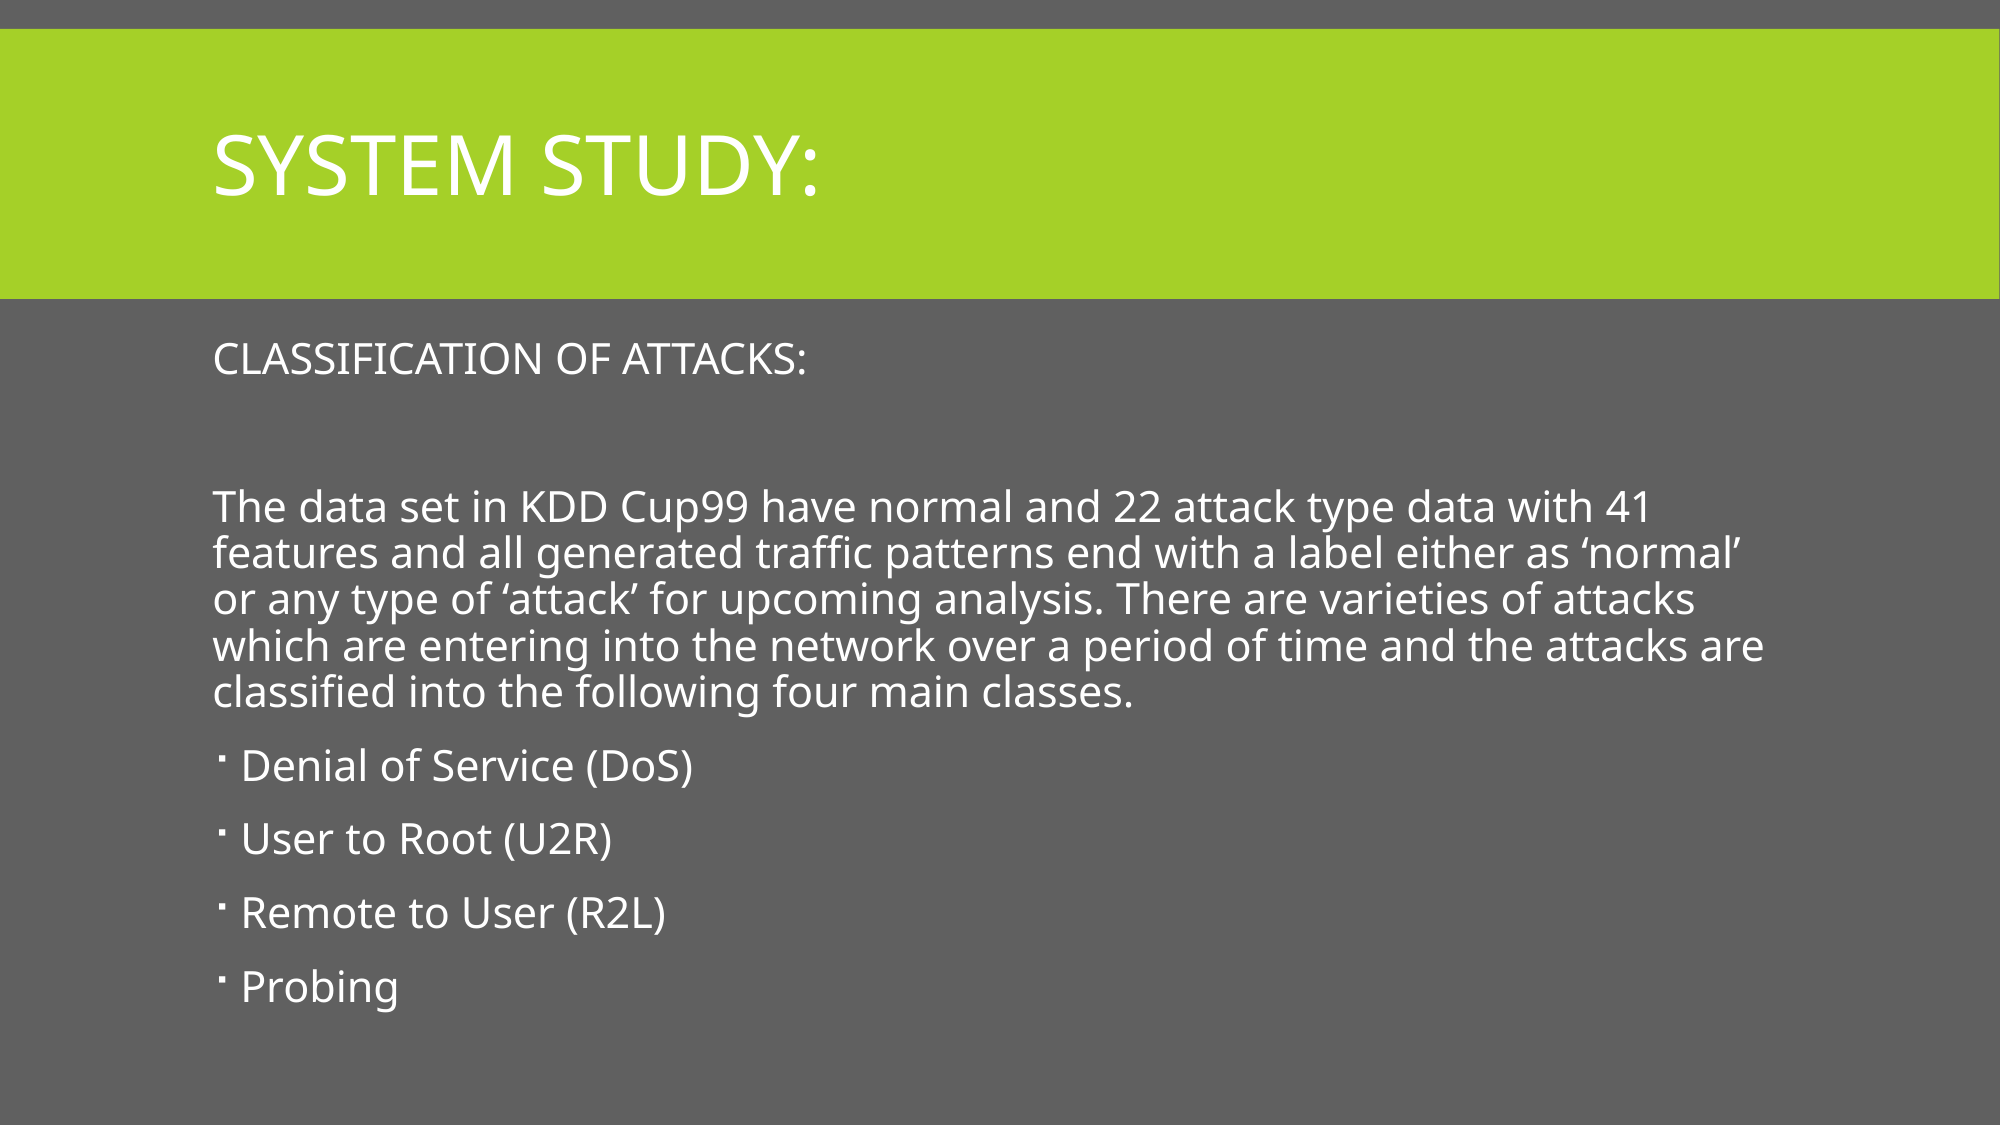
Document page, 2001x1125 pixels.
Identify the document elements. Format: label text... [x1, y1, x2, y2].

title SYSTEM STUDY: [197, 46, 1803, 295]
list CLASSIFICATION OF ATTACKS: The data set in KDD Cup99 have normal and 22 attack type data with 41 features and all generated traffic patterns end with a label either as ‘normal’ or any type of ‘attack’ for upcoming analysis. There are varieties of attacks which are entering into the network over a period of time and the attacks are classified into the following four main classes. Denial of Service (DoS) User to Root (U2R) Remote to User (R2L) Probing [197, 329, 1803, 1020]
